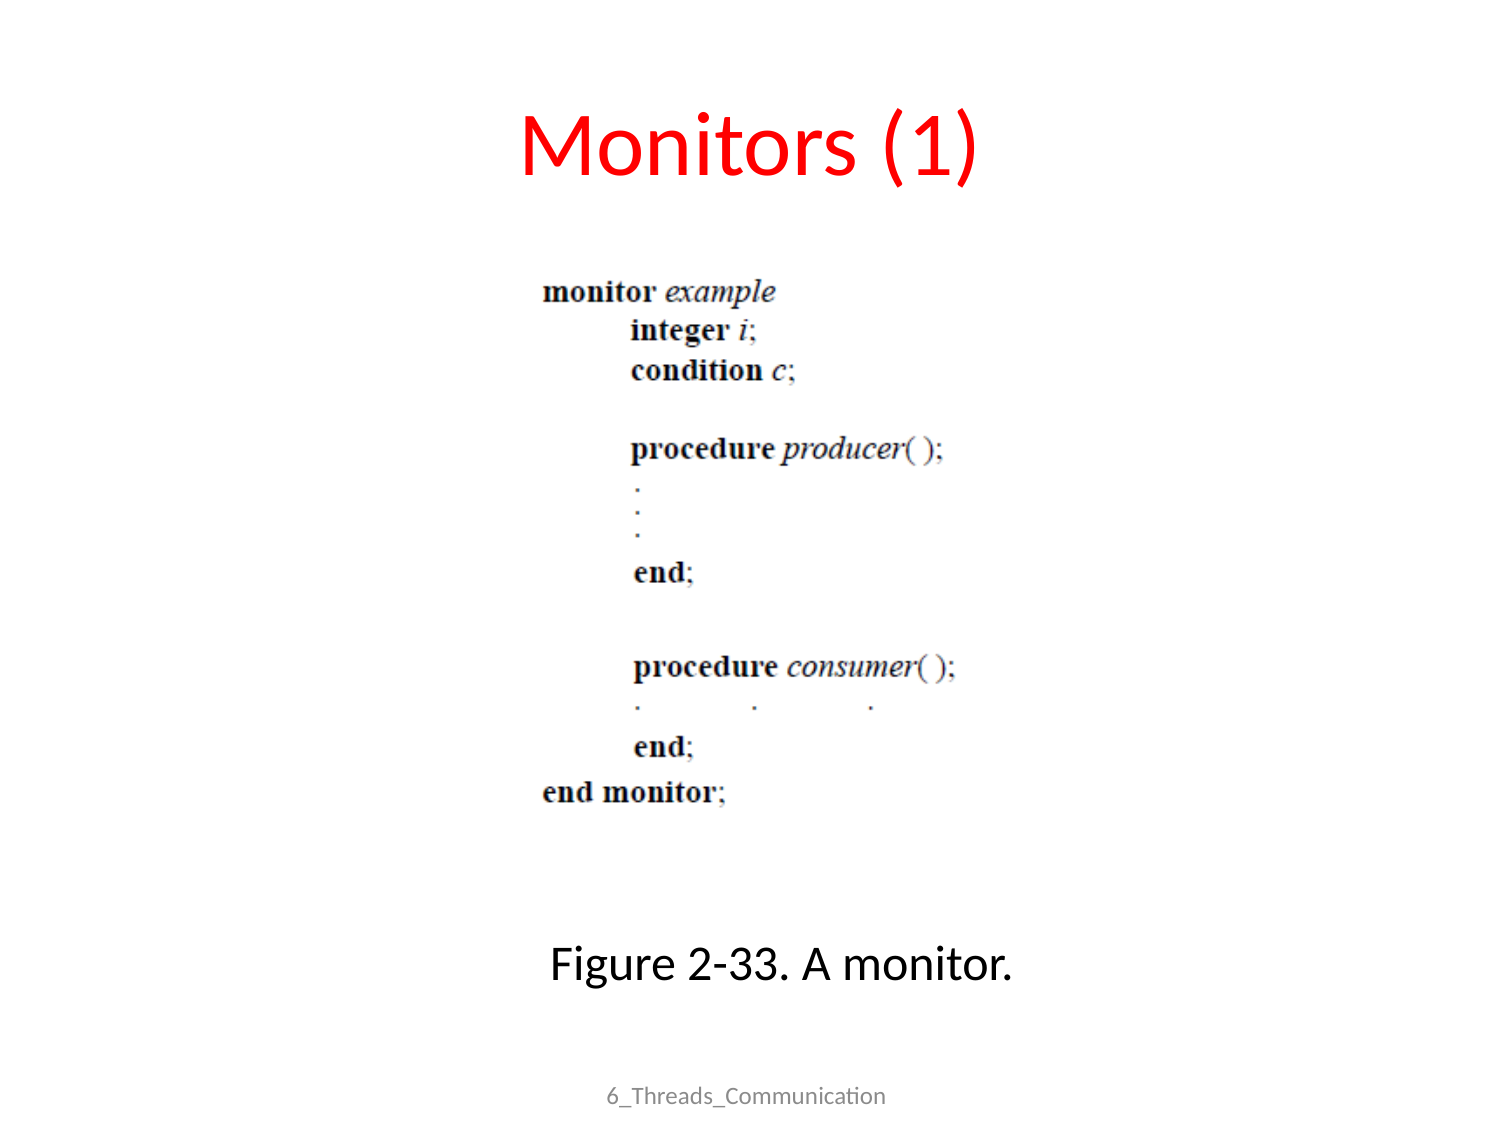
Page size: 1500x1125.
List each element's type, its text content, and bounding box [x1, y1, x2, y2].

list Figure 2-33. A monitor. [145, 922, 1419, 1060]
footer 6_Threads_Communication [35, 1065, 1459, 1125]
title Monitors (1) [75, 45, 1425, 233]
picture [424, 229, 1060, 834]
